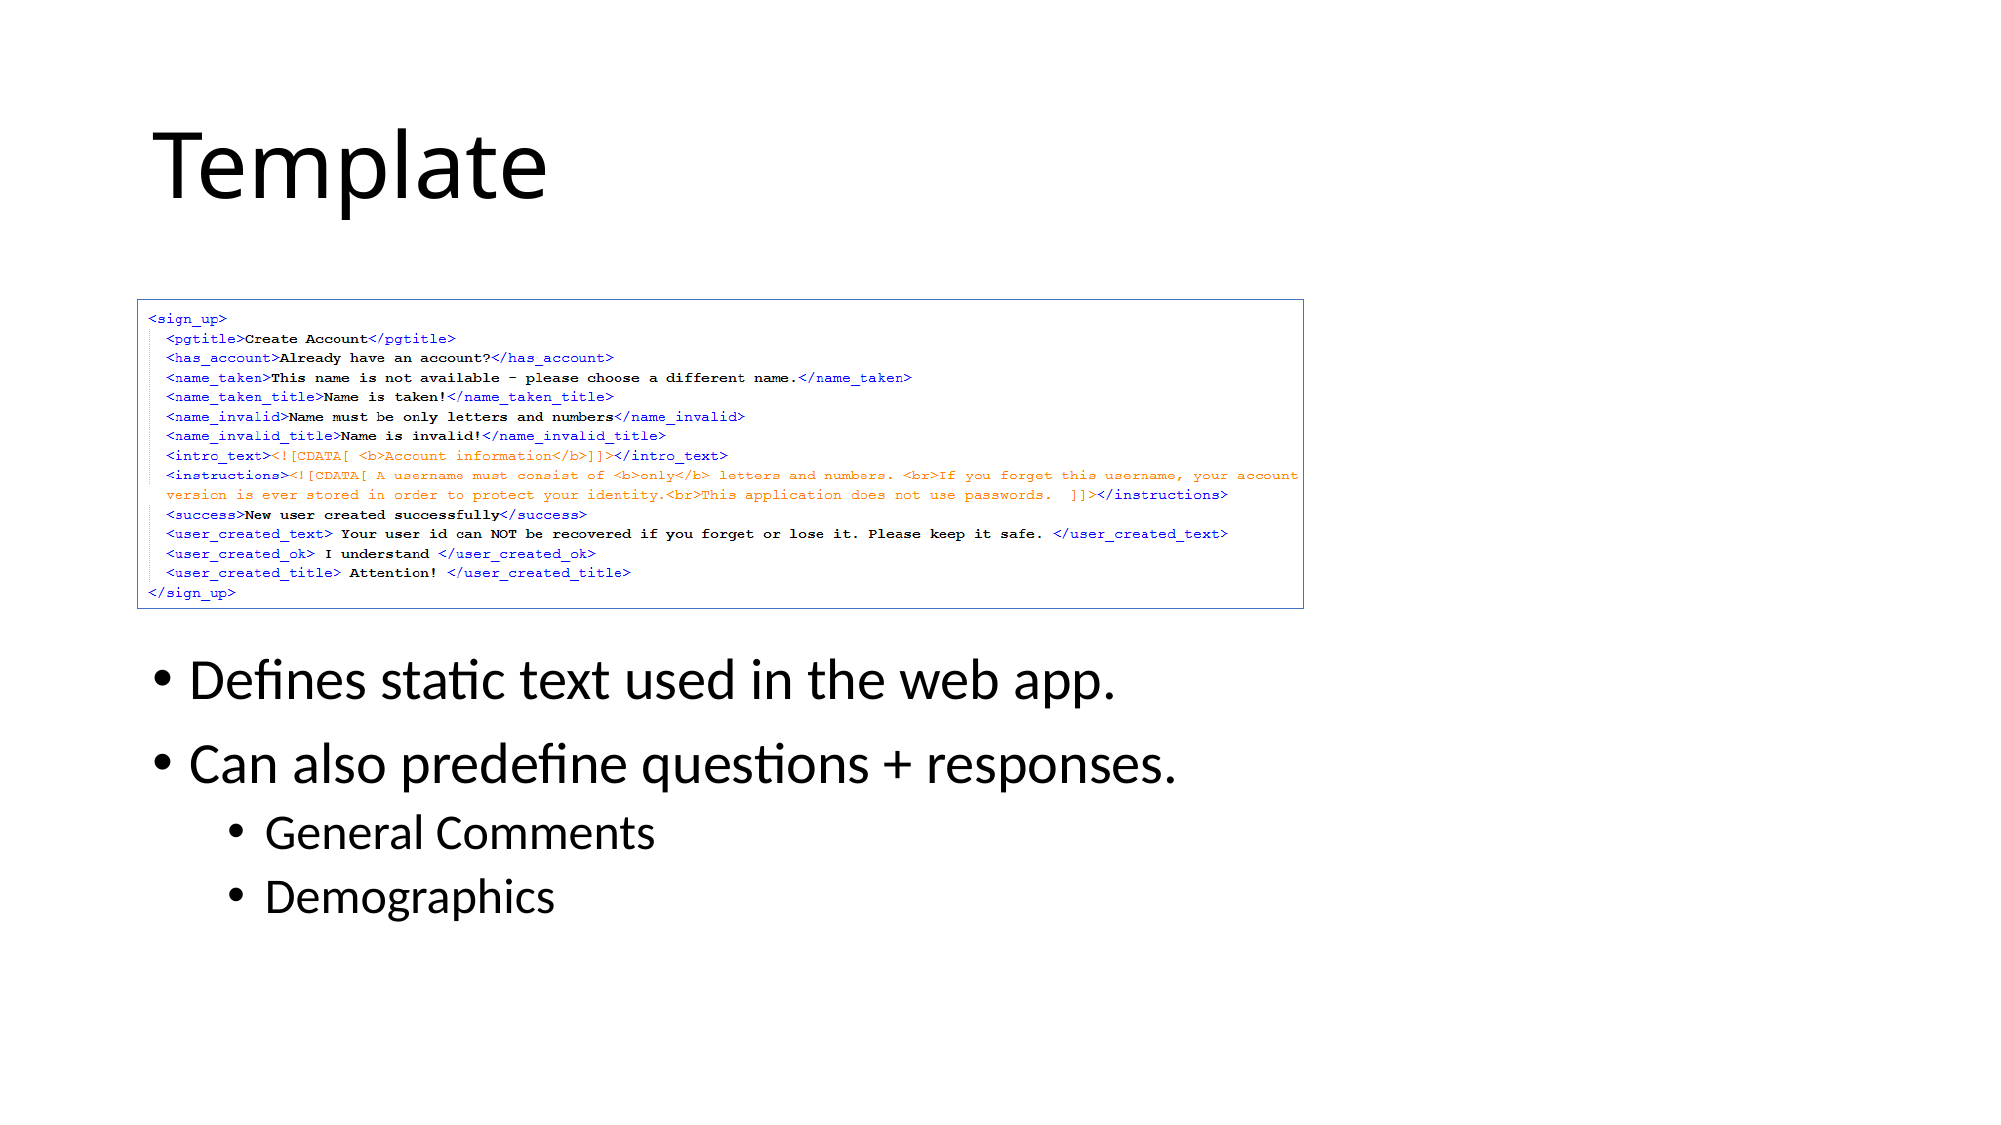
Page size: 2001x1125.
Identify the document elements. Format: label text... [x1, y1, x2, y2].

title Template [137, 59, 1863, 278]
list Defines static text used in the web app. Can also predefine questions + responses. General Comments Demographics [137, 299, 1863, 1014]
picture [137, 299, 1304, 609]
